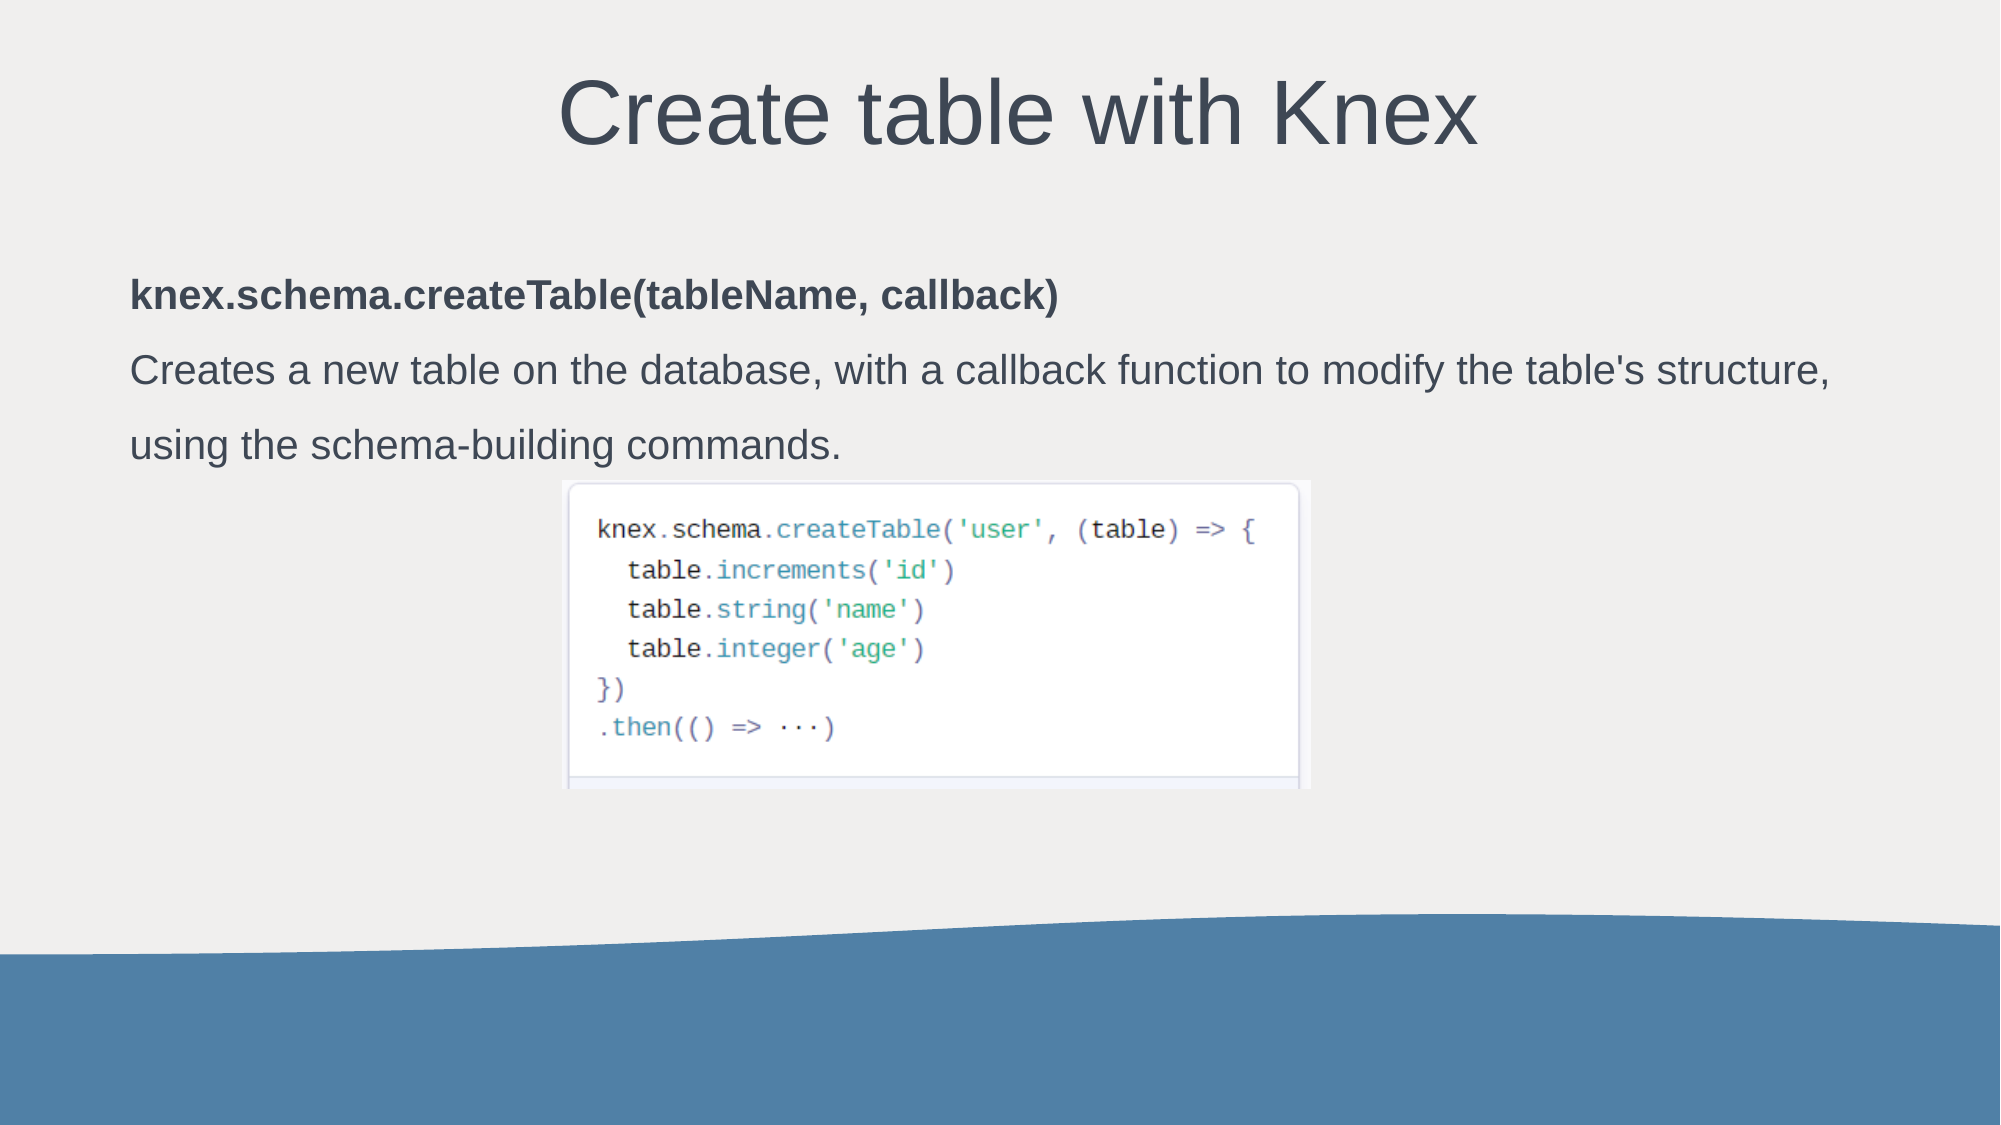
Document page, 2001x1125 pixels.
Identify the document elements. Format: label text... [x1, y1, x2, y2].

text_box [0, 914, 2000, 1125]
text_box knex.schema.createTable(tableName, callback) Creates a new table on the database, with a callback function to modify the table's structure, using the schema-building commands. [114, 235, 1863, 476]
picture [562, 480, 1312, 789]
title Create table with Knex [175, 59, 1863, 170]
